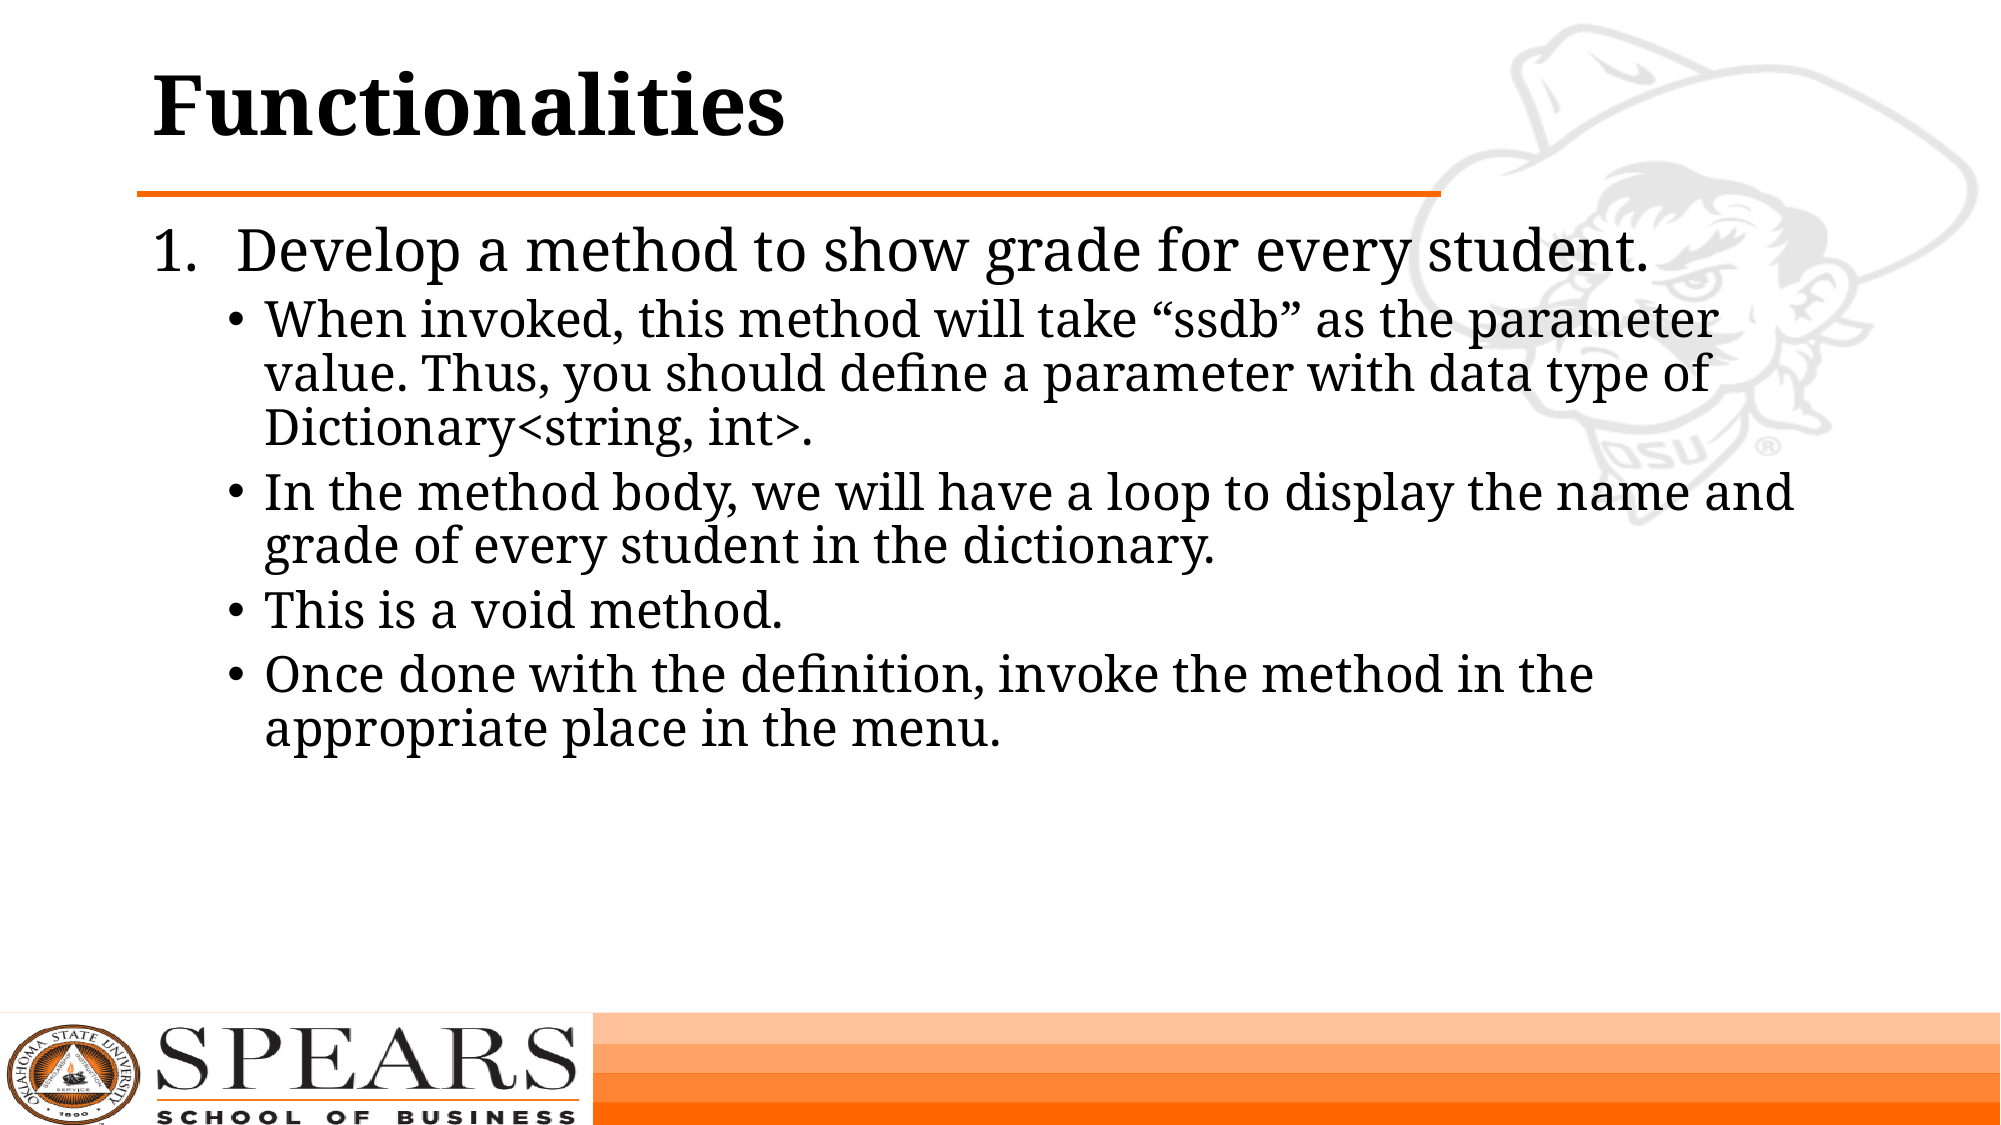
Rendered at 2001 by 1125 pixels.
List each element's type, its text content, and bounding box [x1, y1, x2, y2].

picture [0, 1013, 593, 1125]
list Develop a method to show grade for every student. When invoked, this method will take “ssdb” as the parameter value. Thus, you should define a parameter with data type of Dictionary<string, int>. In the method body, we will have a loop to display the name and grade of every student in the dictionary. This is a void method. Once done with the definition, invoke the method in the appropriate place in the menu. [137, 213, 1863, 988]
title Functionalities [137, 22, 1863, 194]
